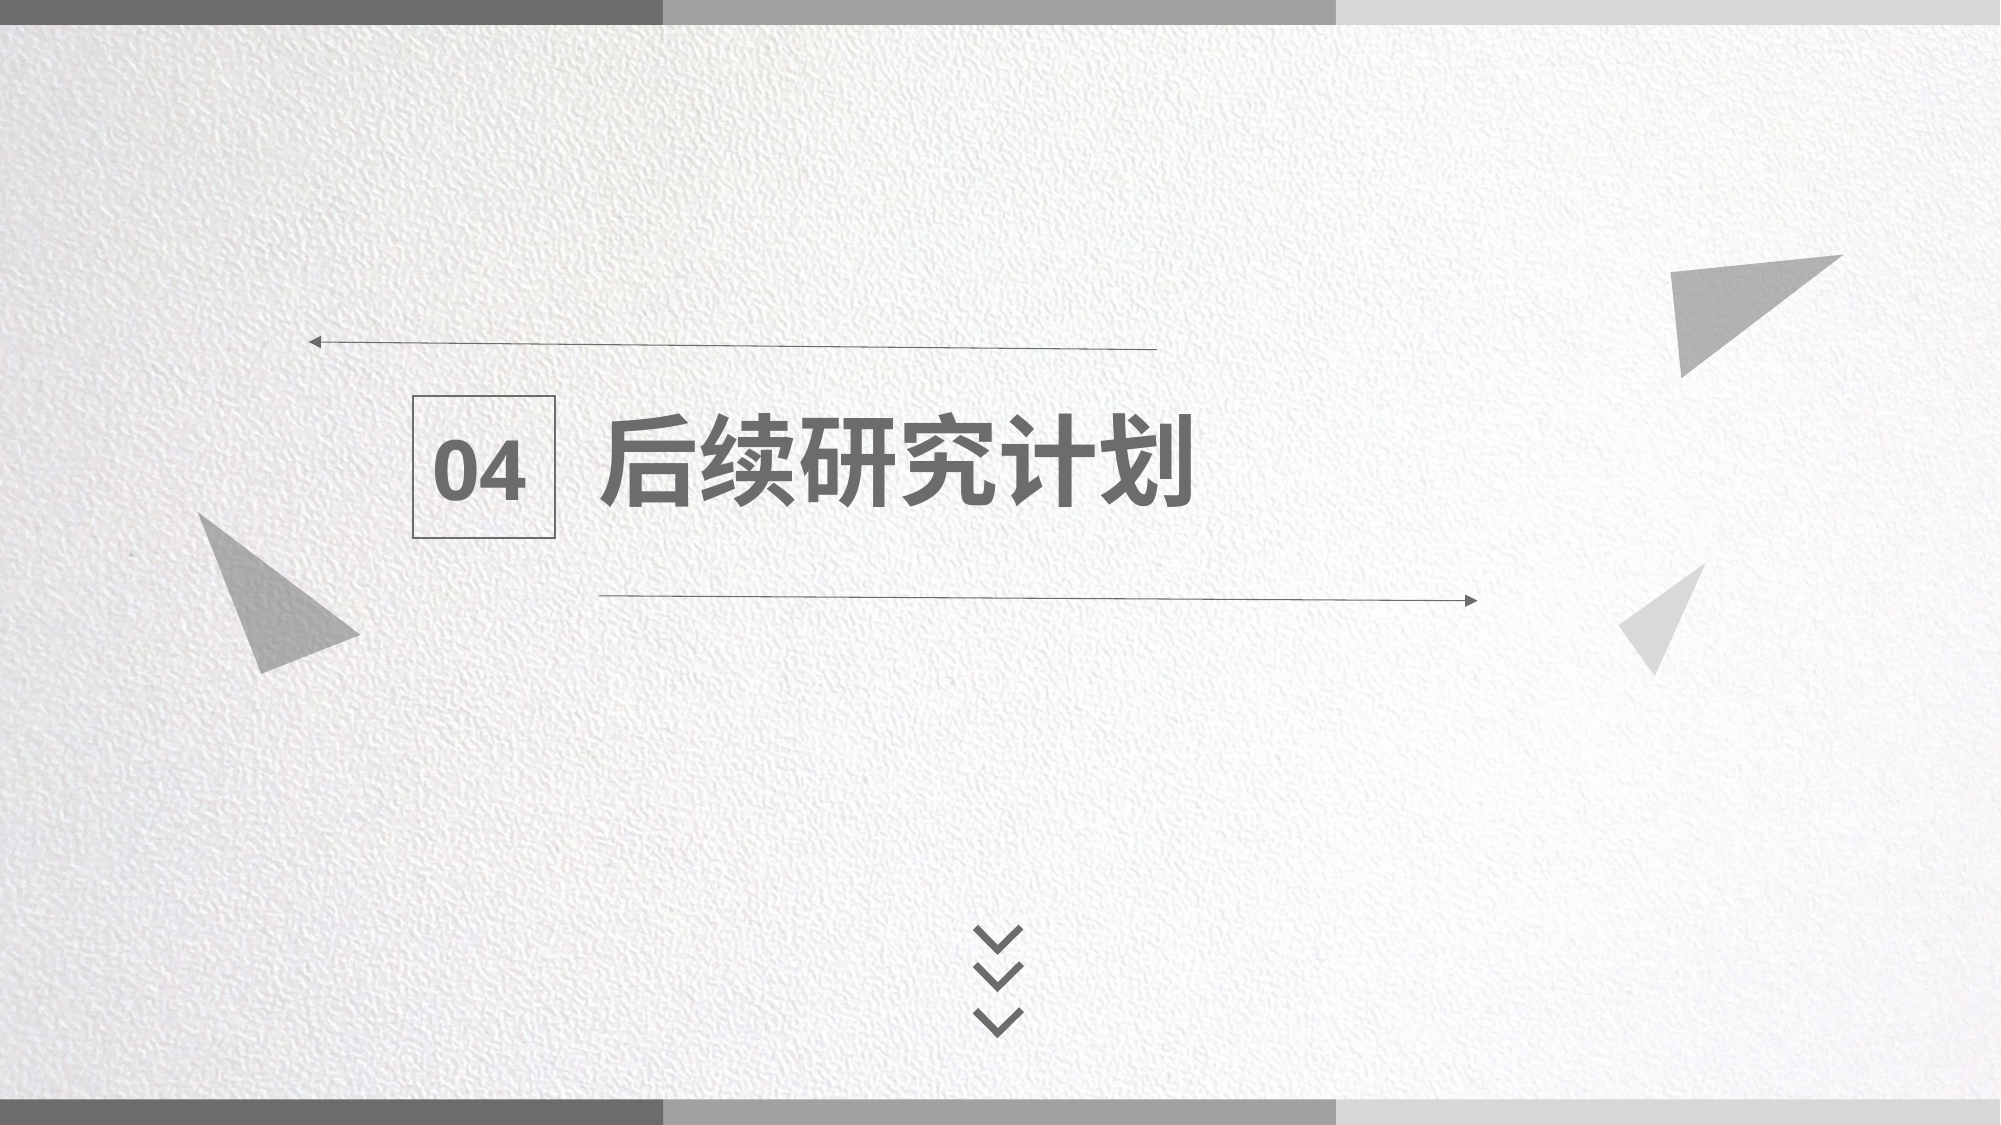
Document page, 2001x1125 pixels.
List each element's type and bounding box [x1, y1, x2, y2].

text_box [308, 341, 1158, 350]
text_box [979, 912, 1017, 1031]
text_box [599, 595, 1478, 601]
picture [0, 25, 2001, 1100]
text_box [1335, 1100, 2000, 1125]
text_box [0, 0, 662, 25]
text_box [662, 1100, 1335, 1125]
text_box [412, 396, 555, 539]
text_box [1335, 0, 2000, 25]
text_box [0, 1100, 662, 1125]
text_box [662, 0, 1335, 25]
